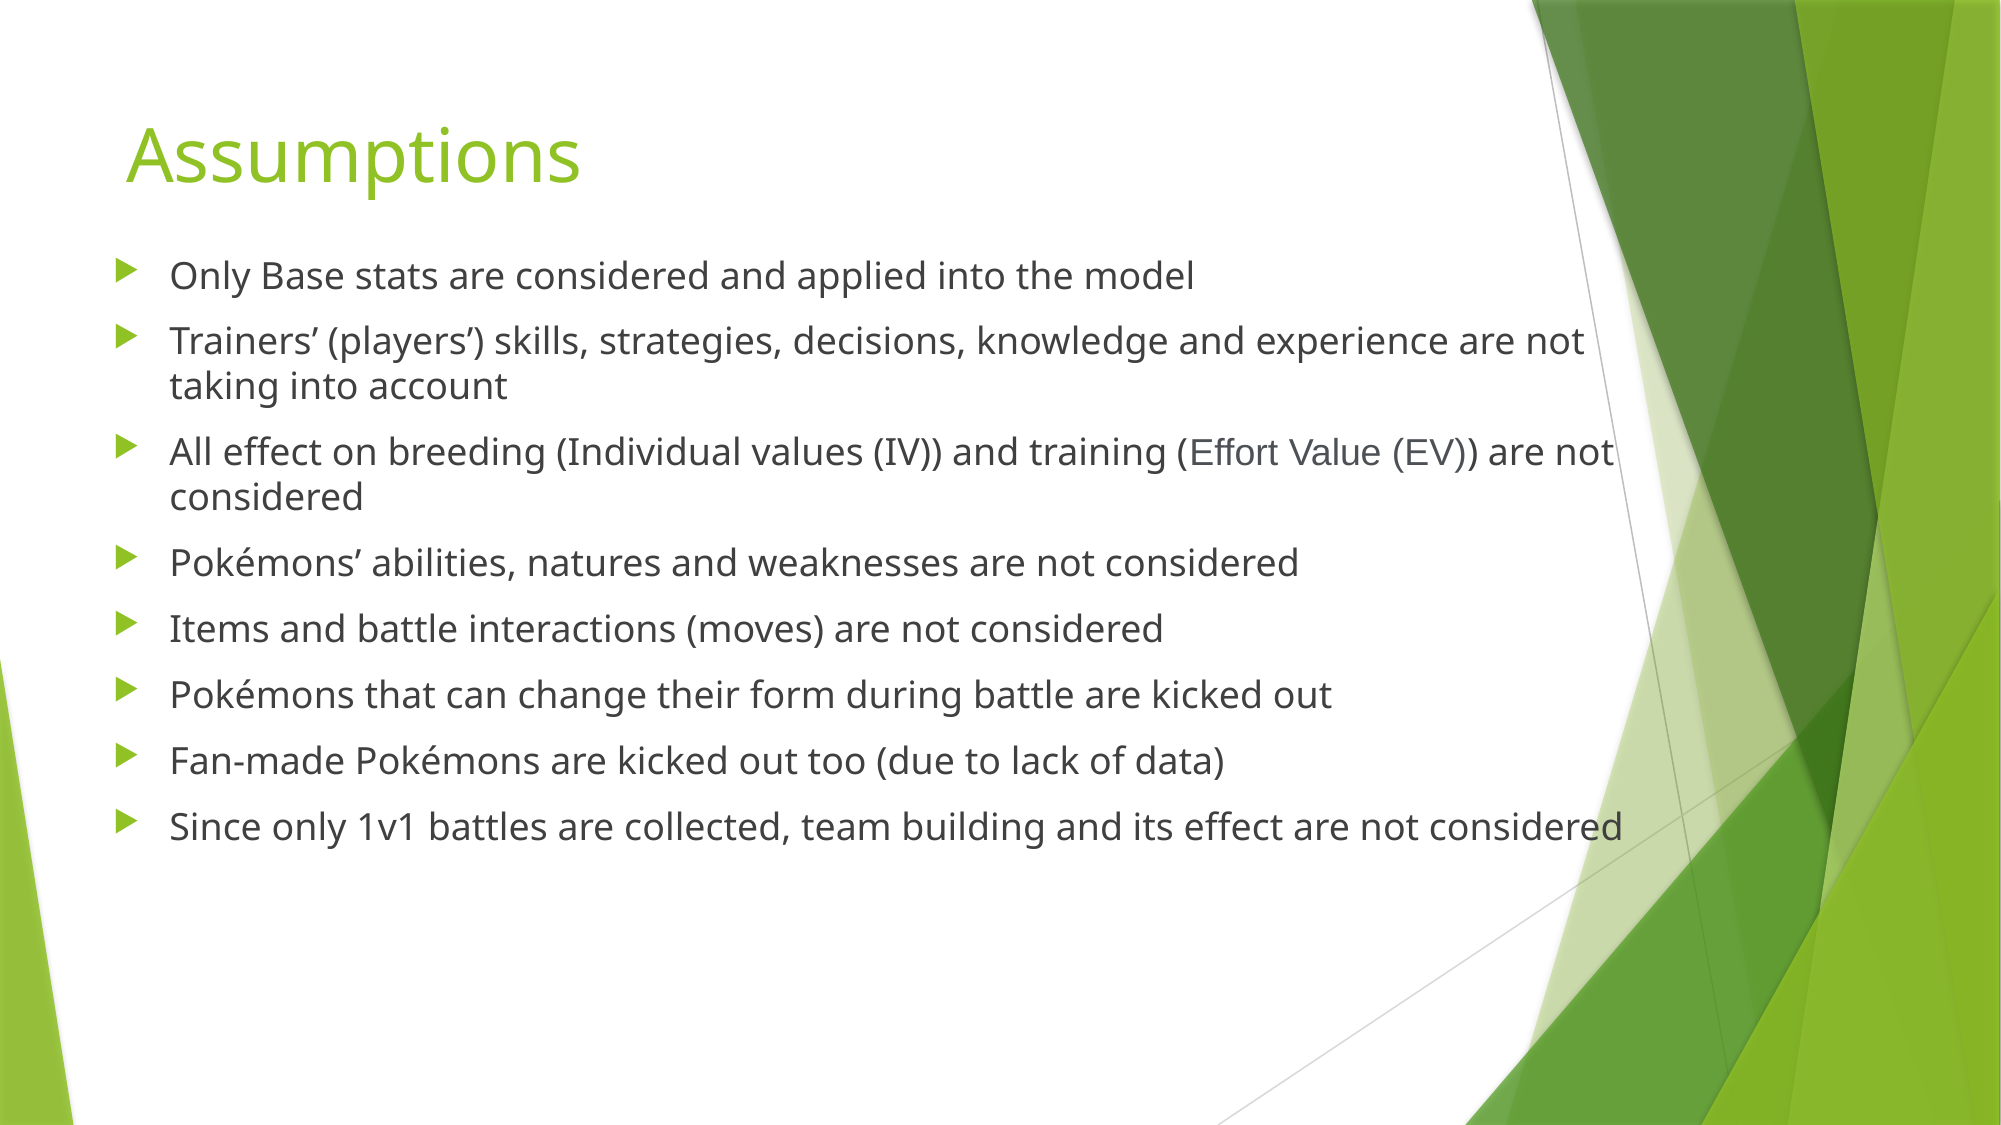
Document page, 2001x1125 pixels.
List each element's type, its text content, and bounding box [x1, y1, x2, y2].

title Assumptions [111, 99, 1522, 244]
list Only Base stats are considered and applied into the model Trainers’ (players’) skills, strategies, decisions, knowledge and experience are not taking into account All effect on breeding (Individual values (IV)) and training (Effort Value (EV)) are not considered Pokémons’ abilities, natures and weaknesses are not considered Items and battle interactions (moves) are not considered Pokémons that can change their form during battle are kicked out Fan-made Pokémons are kicked out too (due to lack of data) Since only 1v1 battles are collected, team building and its effect are not considered [98, 244, 1645, 881]
